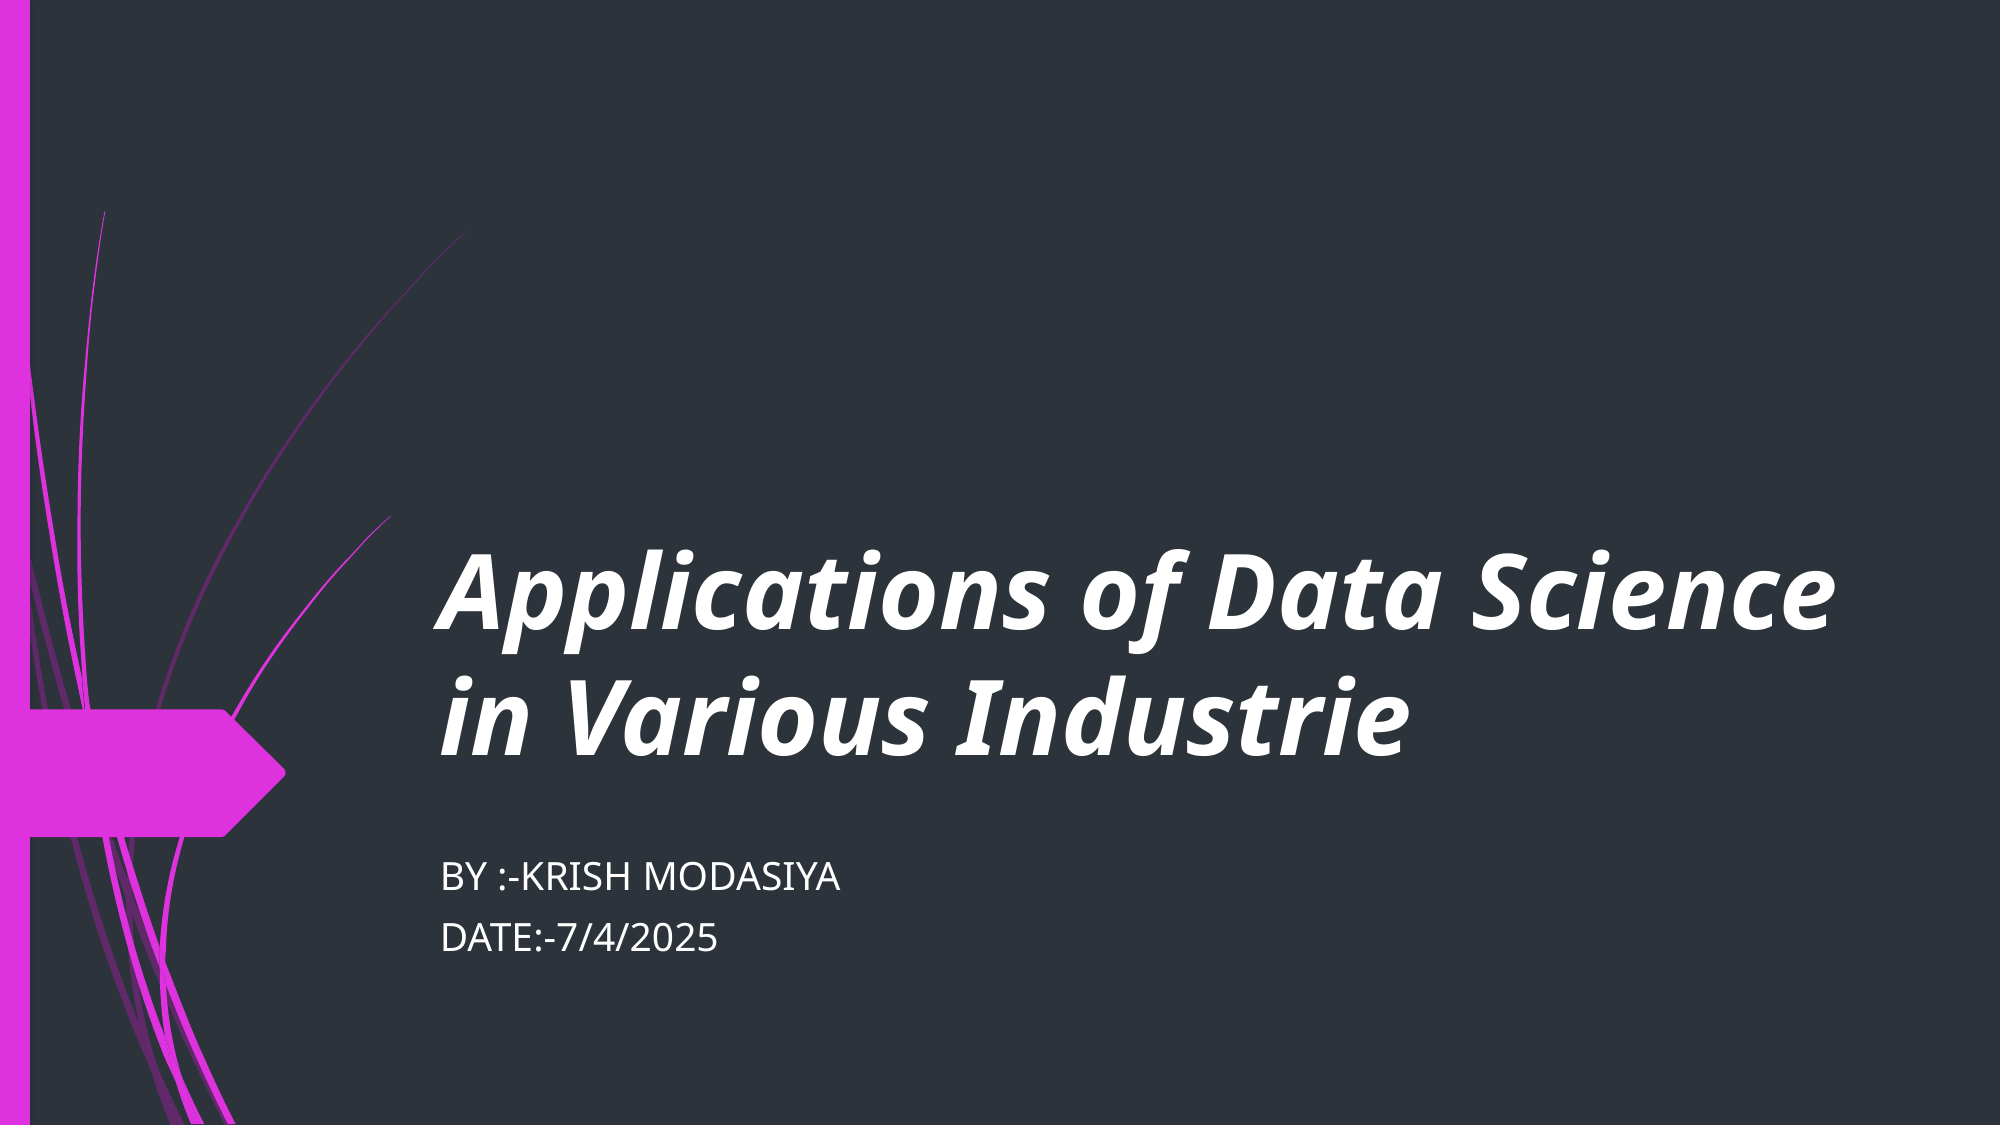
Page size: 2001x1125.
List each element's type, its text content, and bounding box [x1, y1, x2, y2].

title Applications of Data Science in Various Industrie [424, 412, 1888, 783]
subtitle BY :-KRISH MODASIYA DATE:-7/4/2025 [424, 783, 1888, 969]
